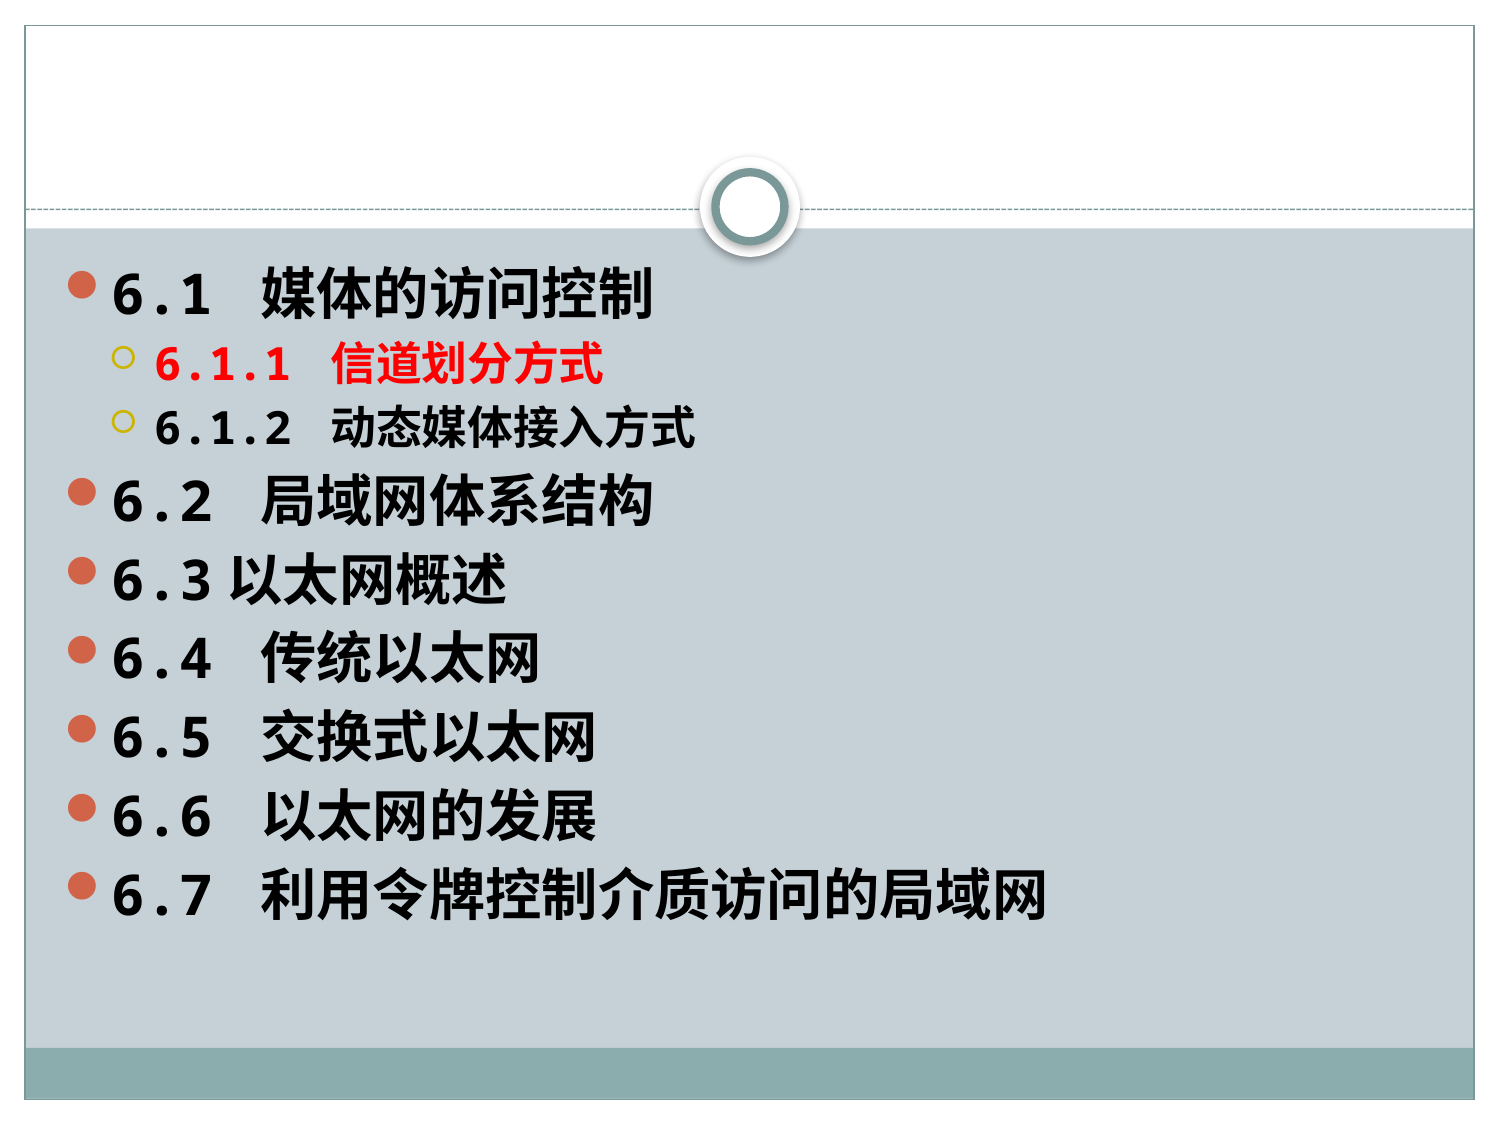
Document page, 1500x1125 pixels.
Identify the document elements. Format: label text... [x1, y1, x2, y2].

list 6.1 媒体的访问控制 6.1.1 信道划分方式 6.1.2 动态媒体接入方式 6.2 局域网体系结构 6.3以太网概述 6.4 传统以太网 6.5 交换式以太网 6.6 以太网的发展 6.7 利用令牌控制介质访问的局域网 [49, 250, 1445, 1001]
